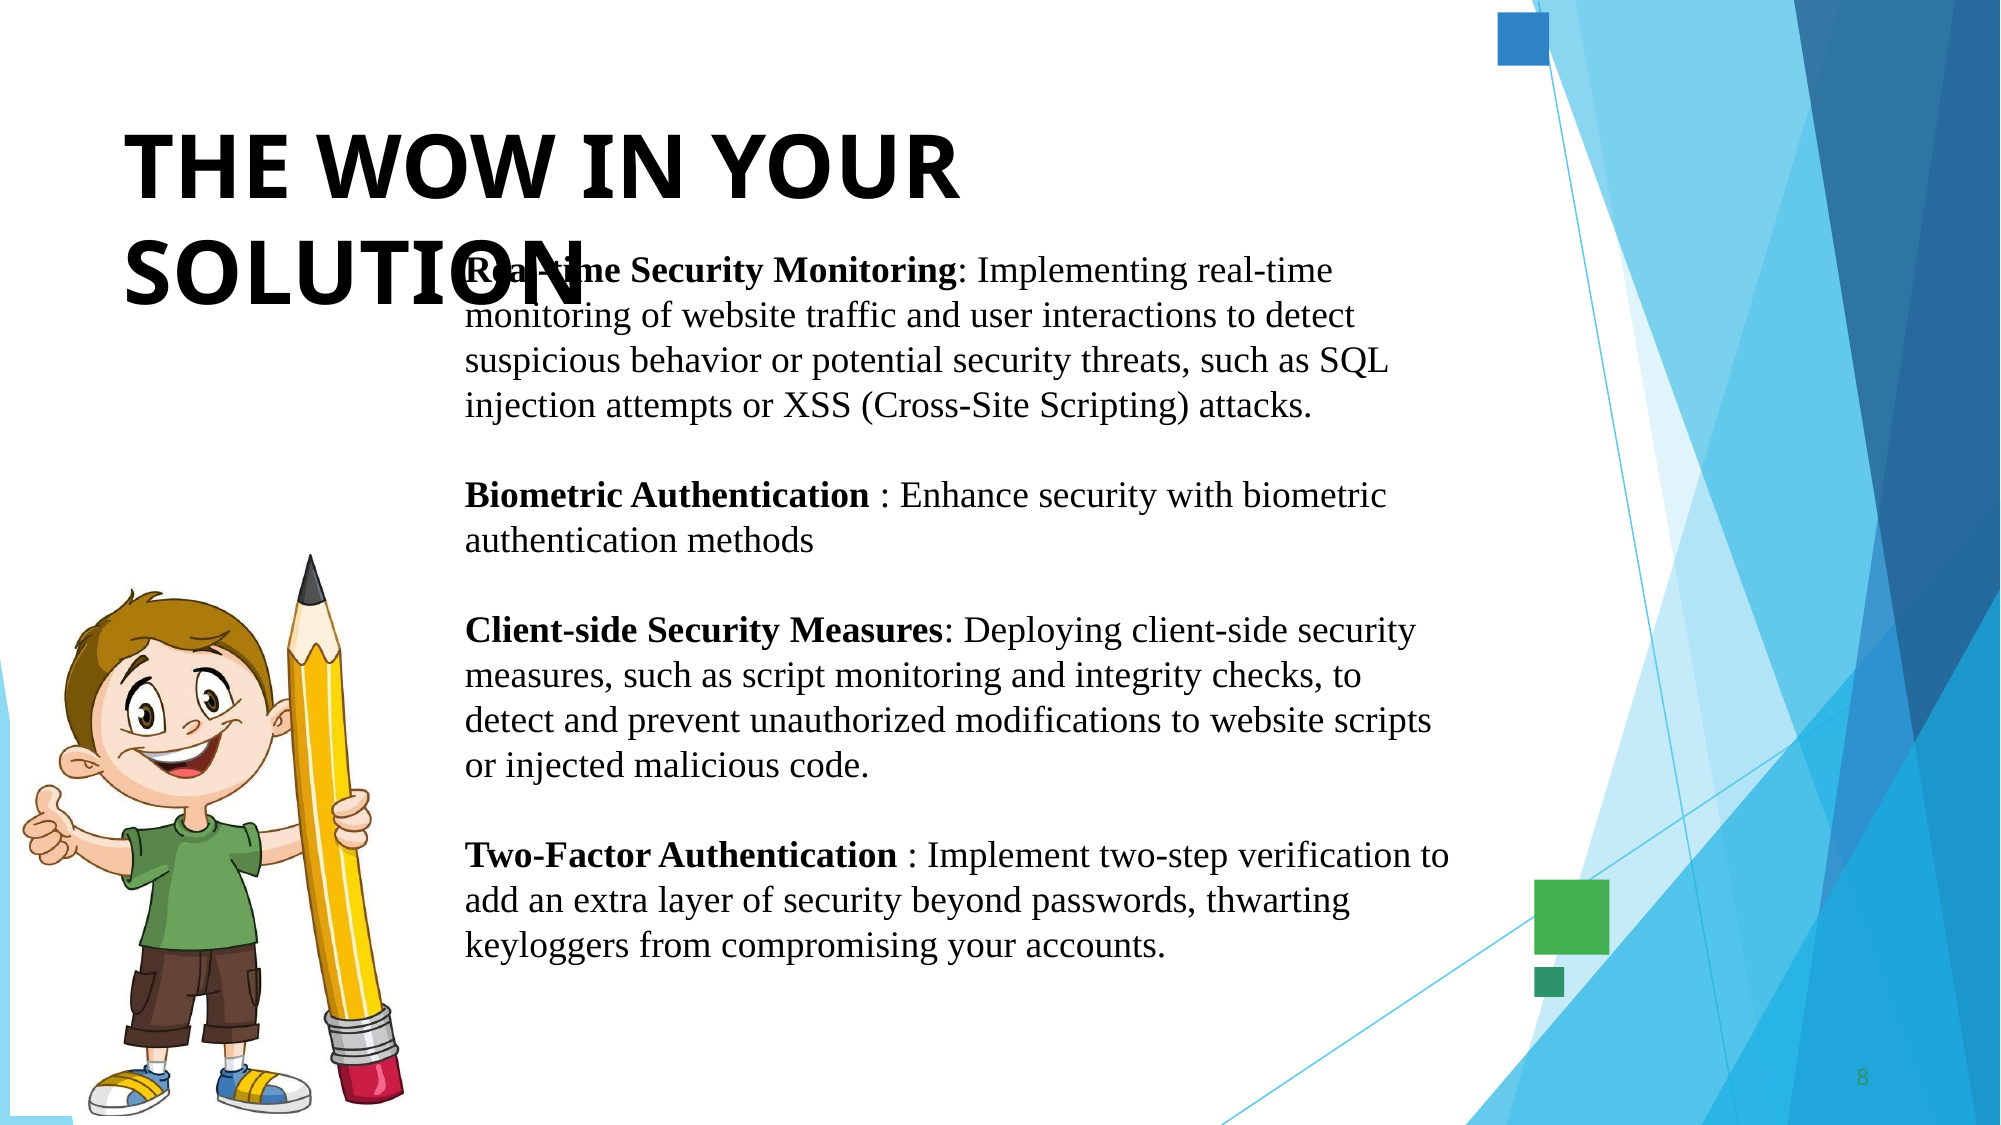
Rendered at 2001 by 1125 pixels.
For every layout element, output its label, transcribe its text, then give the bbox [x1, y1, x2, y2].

picture [10, 554, 416, 1116]
text_box 8 [1849, 1061, 1888, 1095]
text_box [1534, 967, 1565, 997]
title THE WOW IN YOUR SOLUTION [121, 107, 1359, 323]
text_box Real-time Security Monitoring: Implementing real-time monitoring of website traffic and user interactions to detect suspicious behavior or potential security threats, such as SQL injection attempts or XSS (Cross-Site Scripting) attacks. Biometric Authentication : Enhance security with biometric authentication methods Client-side Security Measures: Deploying client-side security measures, such as script monitoring and integrity checks, to detect and prevent unauthorized modifications to website scripts or injected malicious code. Two-Factor Authentication : Implement two-step verification to add an extra layer of security beyond passwords, thwarting keyloggers from compromising your accounts. [450, 237, 1475, 1063]
text_box [1497, 12, 1550, 66]
text_box [1534, 879, 1610, 955]
